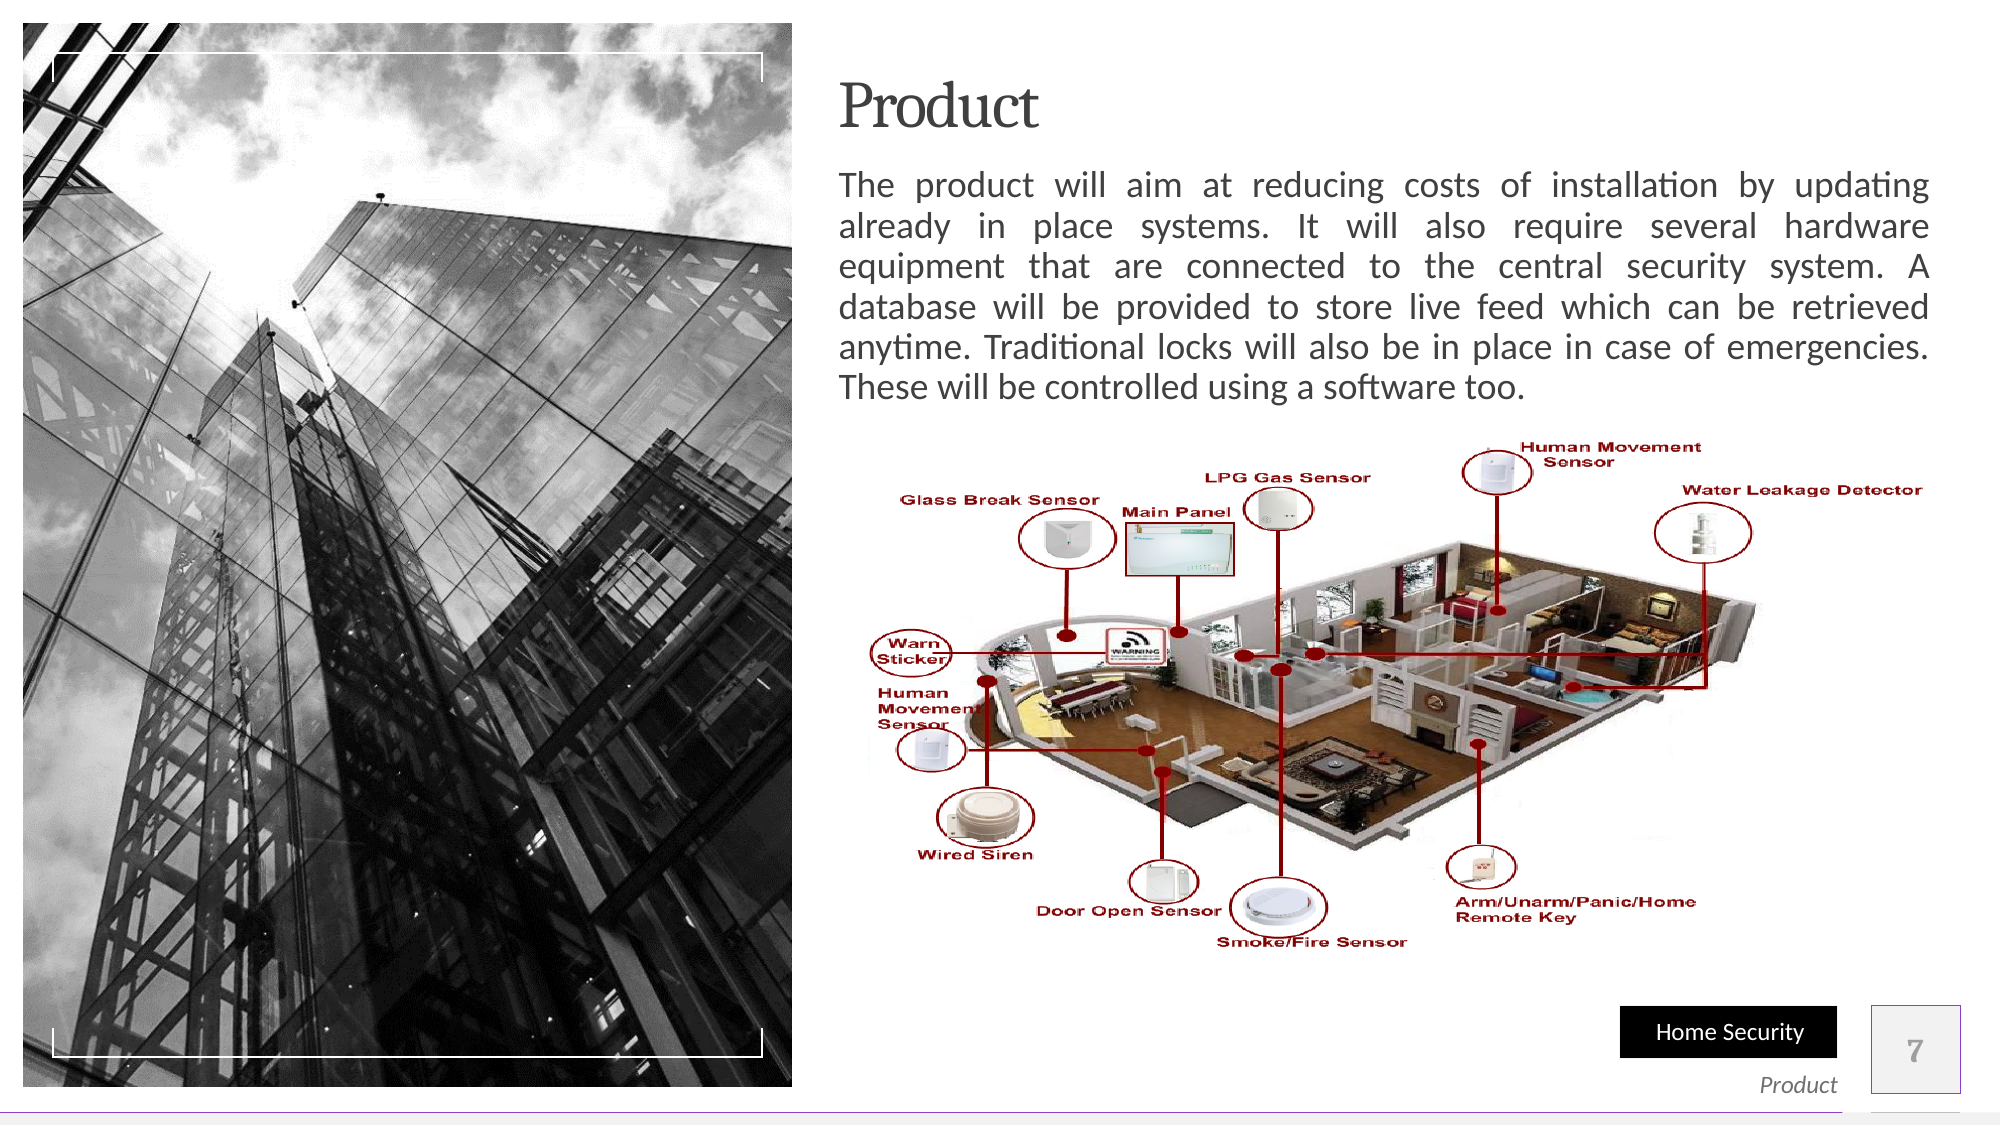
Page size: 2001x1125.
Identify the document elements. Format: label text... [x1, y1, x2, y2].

picture [867, 440, 1931, 959]
footer Product [1163, 1064, 1838, 1099]
list The product will aim at reducing costs of installation by updating already in place systems. It will also require several hardware equipment that are connected to the central security system. A database will be provided to store live feed which can be retrieved anytime. Traditional locks will also be in place in case of emergencies. These will be controlled using a software too. [838, 165, 1931, 479]
title Product [838, 70, 1932, 142]
text_box Home Security [1626, 1007, 1835, 1053]
picture [23, 23, 792, 1087]
slide_number 7 [1871, 1019, 1960, 1080]
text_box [53, 53, 762, 1058]
